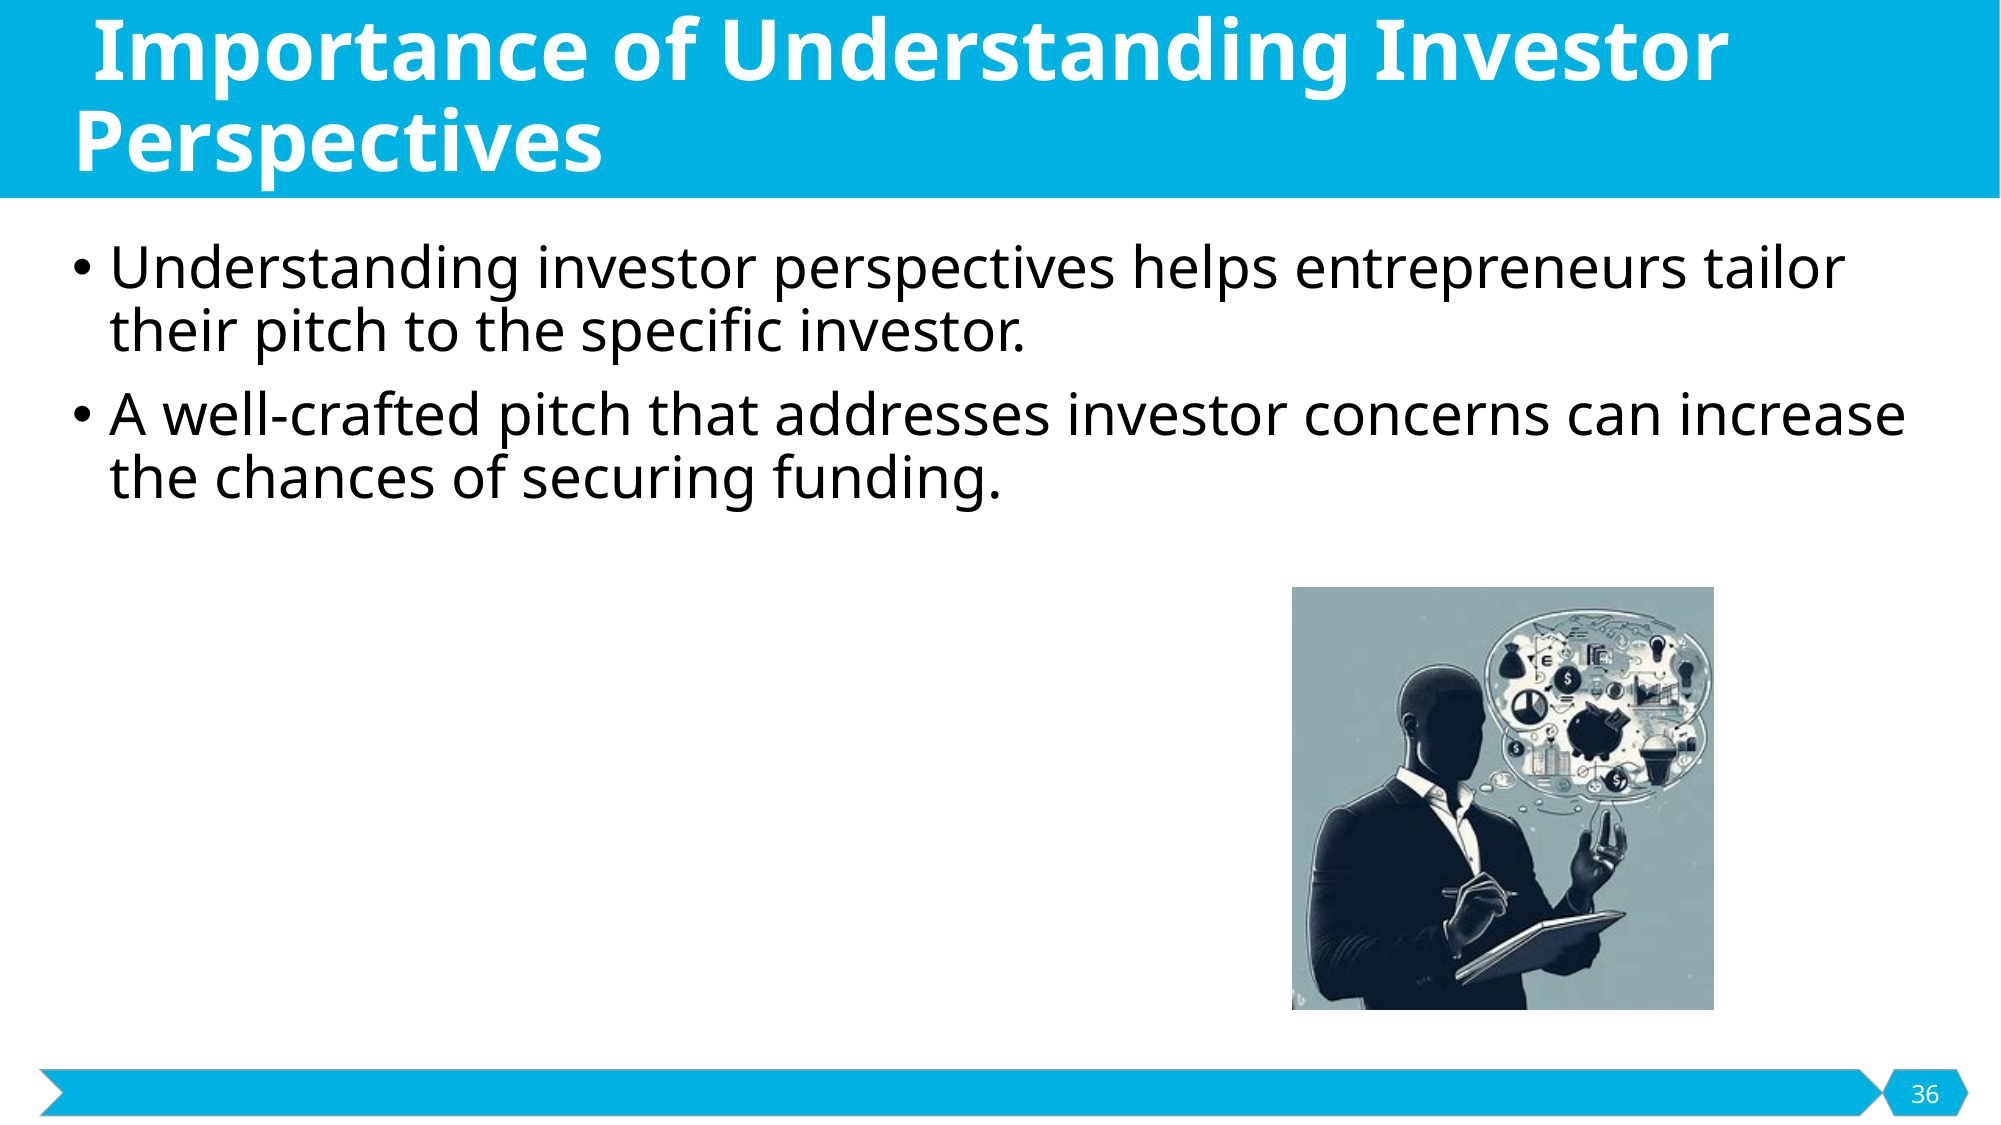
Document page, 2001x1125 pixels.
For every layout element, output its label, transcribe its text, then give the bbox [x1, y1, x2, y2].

picture [1291, 587, 1714, 1010]
title Importance of Understanding Investor Perspectives [56, 0, 1969, 199]
slide_number 36 [1882, 1065, 1969, 1125]
list Understanding investor perspectives helps entrepreneurs tailor their pitch to the specific investor. A well-crafted pitch that addresses investor concerns can increase the chances of securing funding. [56, 230, 1969, 1010]
